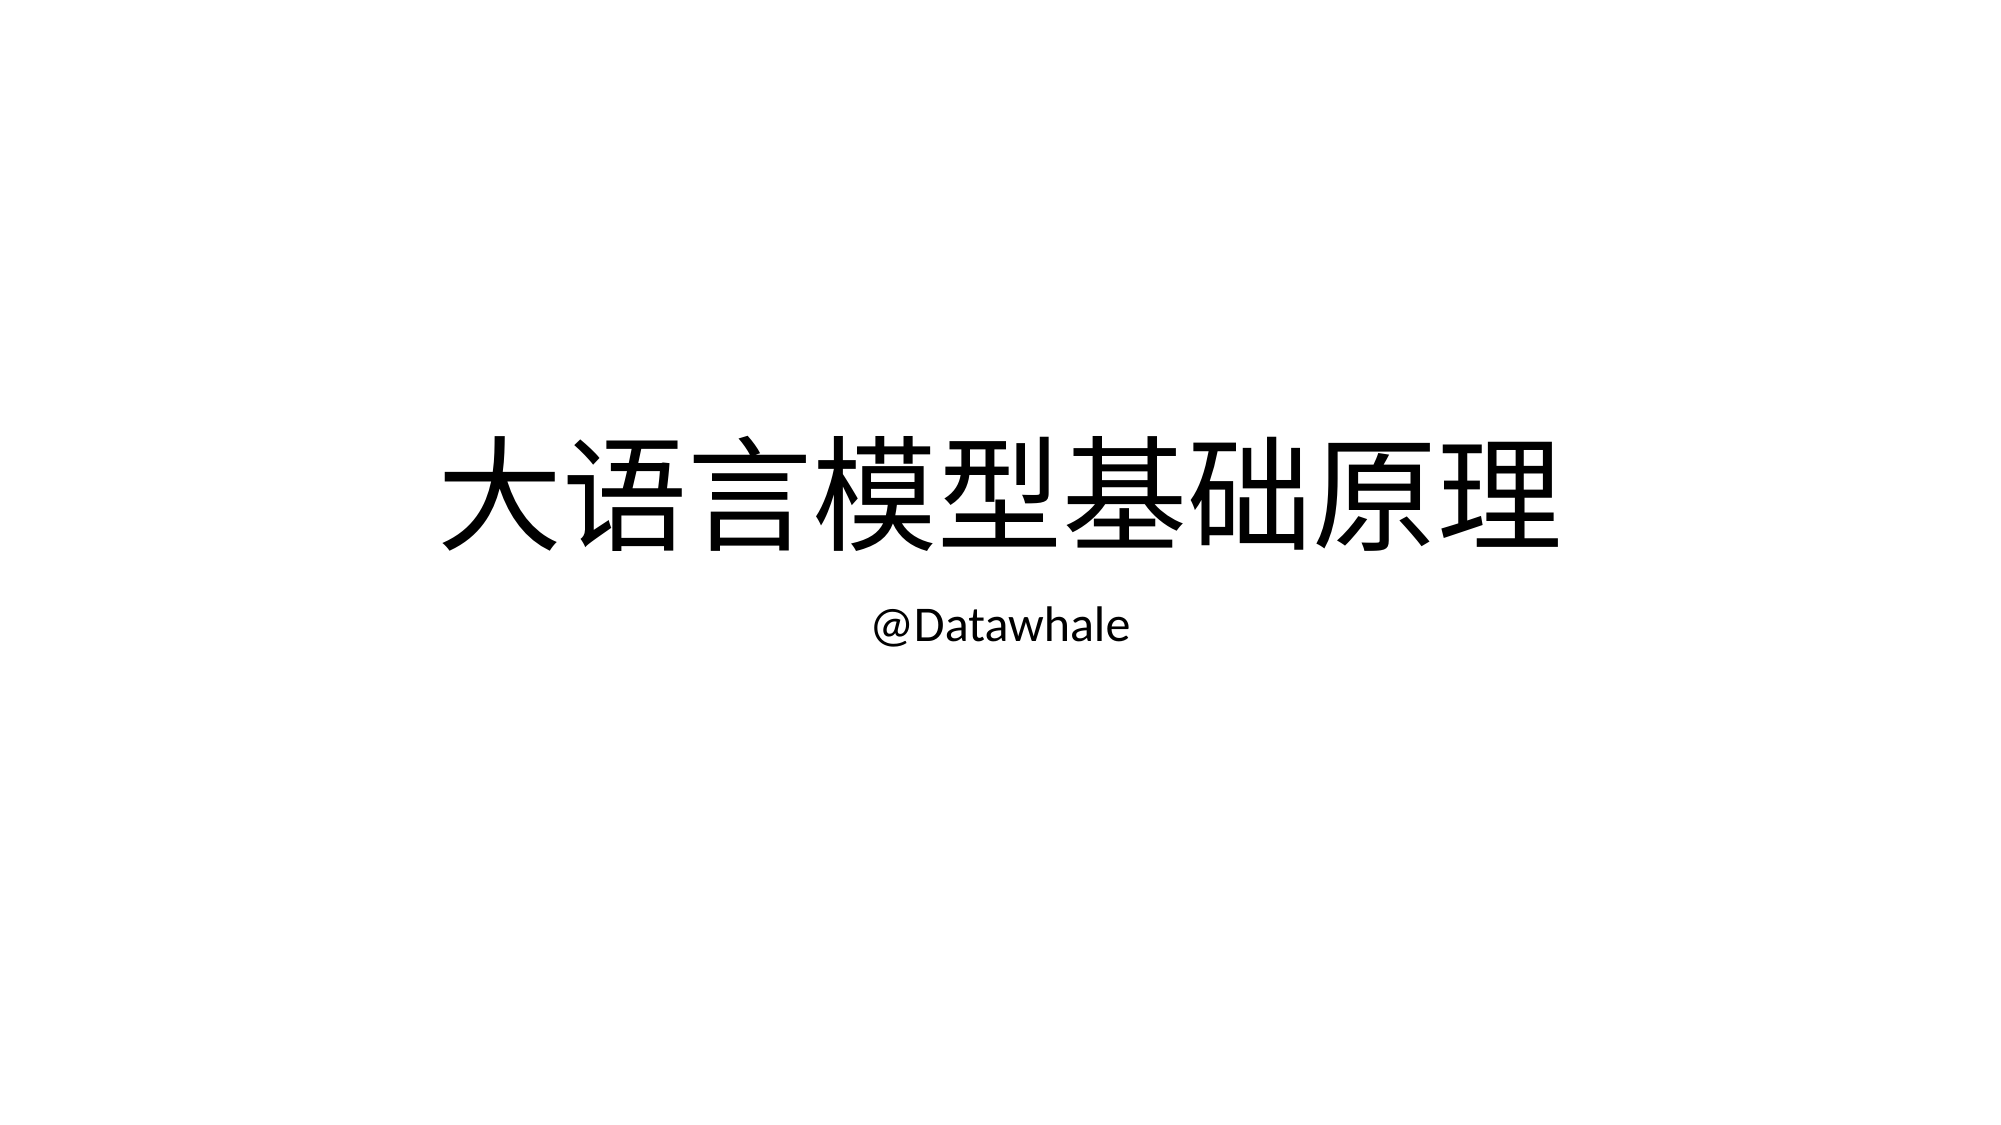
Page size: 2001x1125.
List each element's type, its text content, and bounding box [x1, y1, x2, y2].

title 大语言模型基础原理 [249, 184, 1750, 576]
subtitle @Datawhale [249, 590, 1750, 863]
